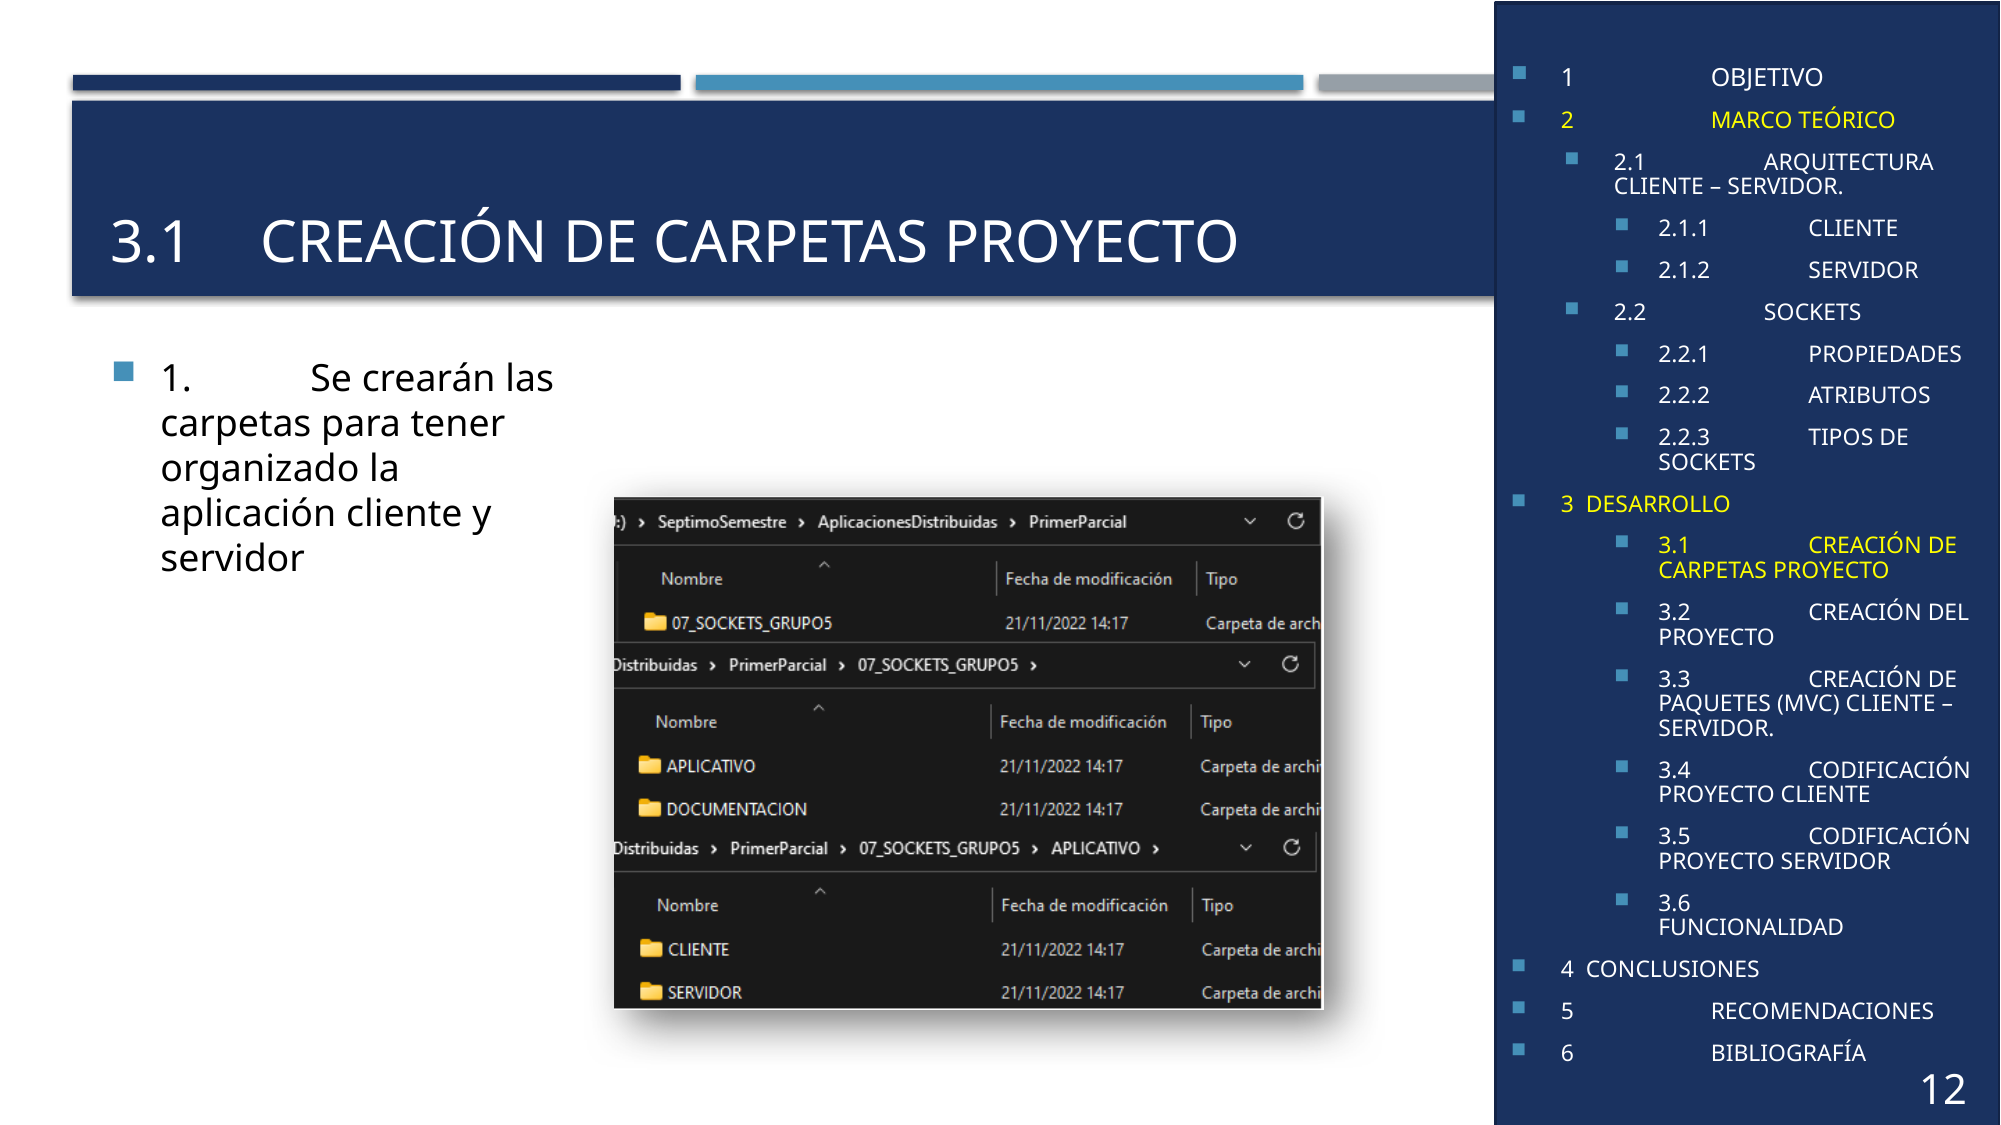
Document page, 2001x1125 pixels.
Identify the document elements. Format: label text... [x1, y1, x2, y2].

text_box 1 OBJETIVO 2 MARCO TEÓRICO 2.1 ARQUITECTURA CLIENTE – SERVIDOR. 2.1.1 CLIENTE 2.1.2 SERVIDOR 2.2 SOCKETS 2.2.1 PROPIEDADES 2.2.2 ATRIBUTOS 2.2.3 TIPOS DE SOCKETS 3 DESARROLLO 3.1 CREACIÓN DE CARPETAS PROYECTO 3.2 CREACIÓN DEL PROYECTO 3.3 CREACIÓN DE PAQUETES (MVC) CLIENTE – SERVIDOR. 3.4 CODIFICACIÓN PROYECTO CLIENTE 3.5 CODIFICACIÓN PROYECTO SERVIDOR 3.6 FUNCIONALIDAD 4 CONCLUSIONES 5 RECOMENDACIONES 6 BIBLIOGRAFÍA [1494, 1, 2000, 1125]
title 3.1 creación de carpetas proyecto [95, 115, 1494, 282]
list 1. Se crearán las carpetas para tener organizado la aplicación cliente y servidor [95, 357, 600, 575]
picture [613, 495, 1325, 1011]
text_box 12 [1904, 1055, 2000, 1120]
